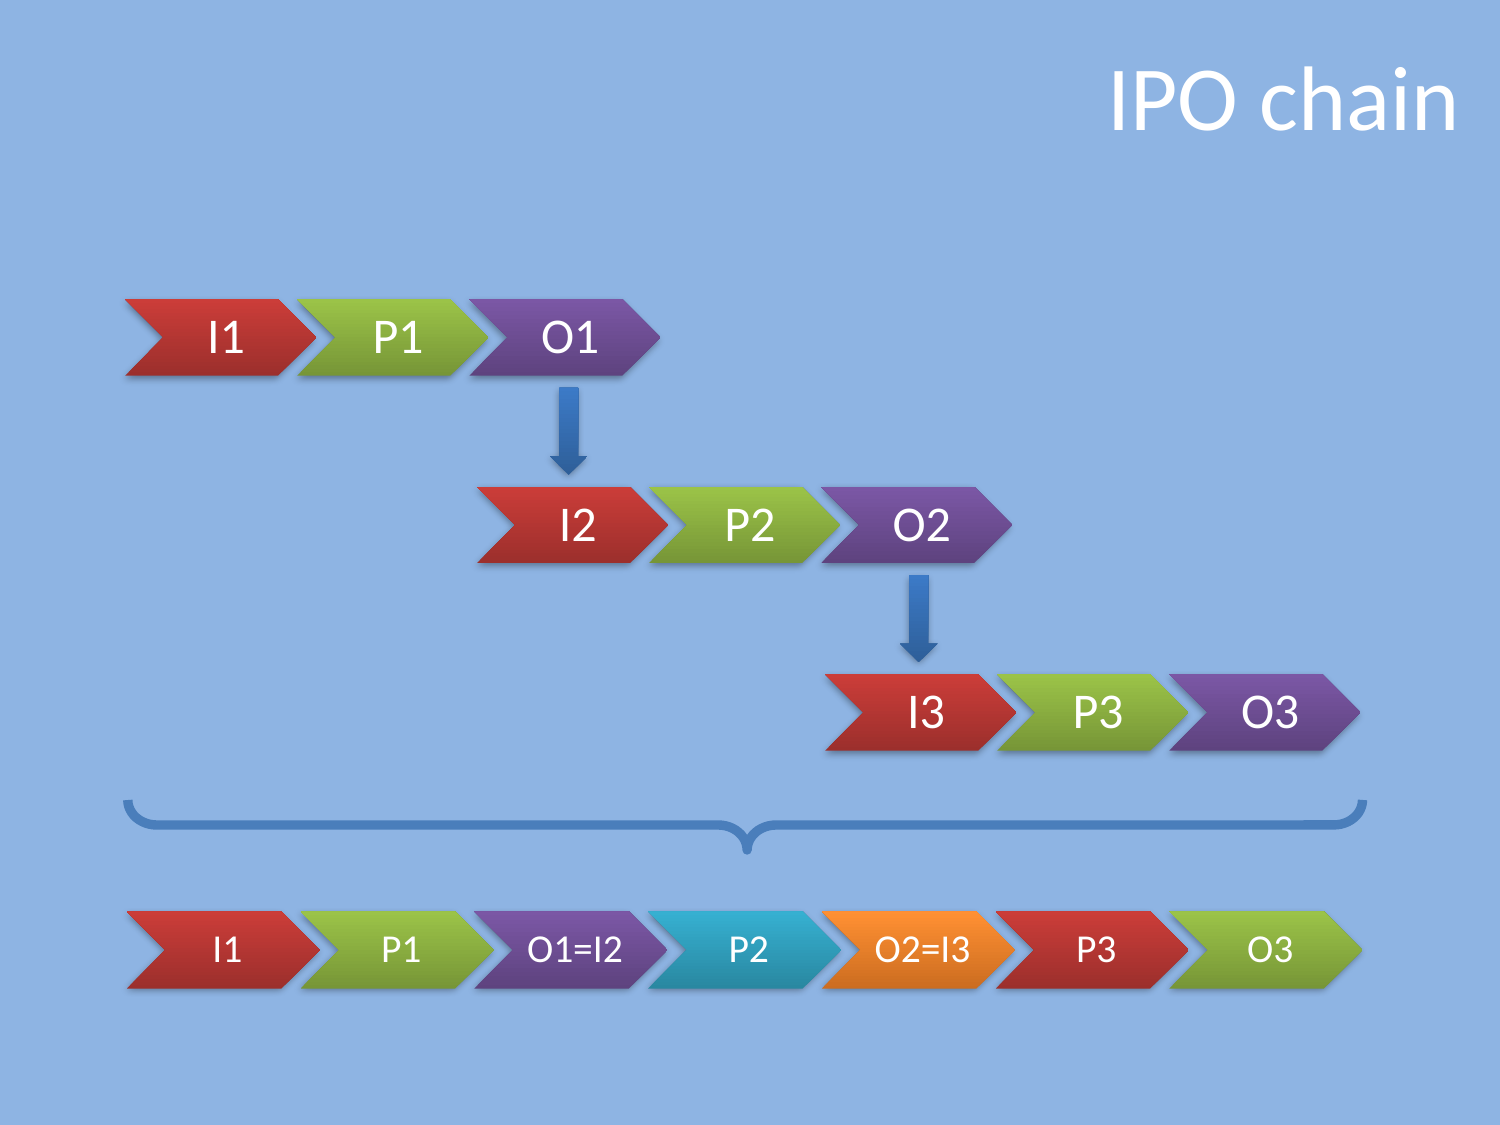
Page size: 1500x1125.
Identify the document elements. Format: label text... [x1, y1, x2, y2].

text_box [124, 274, 661, 401]
text_box [900, 597, 938, 648]
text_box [476, 462, 1013, 588]
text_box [824, 649, 1361, 776]
text_box [549, 410, 588, 460]
title IPO chain [24, 12, 1475, 175]
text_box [126, 887, 1363, 1013]
text_box [127, 799, 1364, 851]
